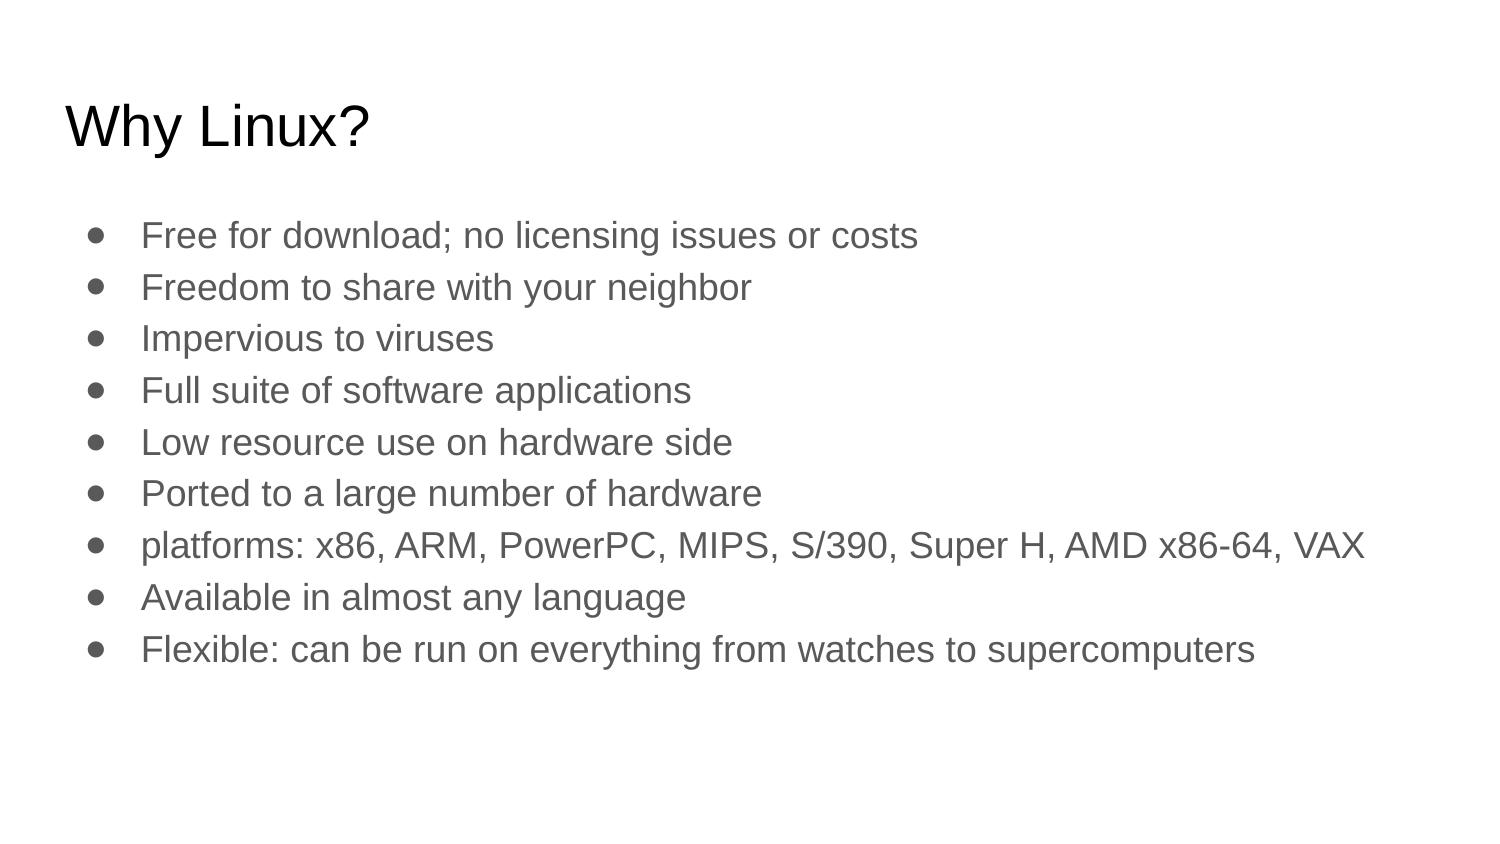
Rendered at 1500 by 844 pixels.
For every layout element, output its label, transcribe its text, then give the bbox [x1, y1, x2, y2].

text_box Why Linux? [51, 72, 1449, 167]
text_box Free for download; no licensing issues or costs Freedom to share with your neighbor Impervious to viruses Full suite of software applications Low resource use on hardware side Ported to a large number of hardware platforms: x86, ARM, PowerPC, MIPS, S/390, Super H, AMD x86-64, VAX Available in almost any language Flexible: can be run on everything from watches to supercomputers [51, 189, 1449, 750]
